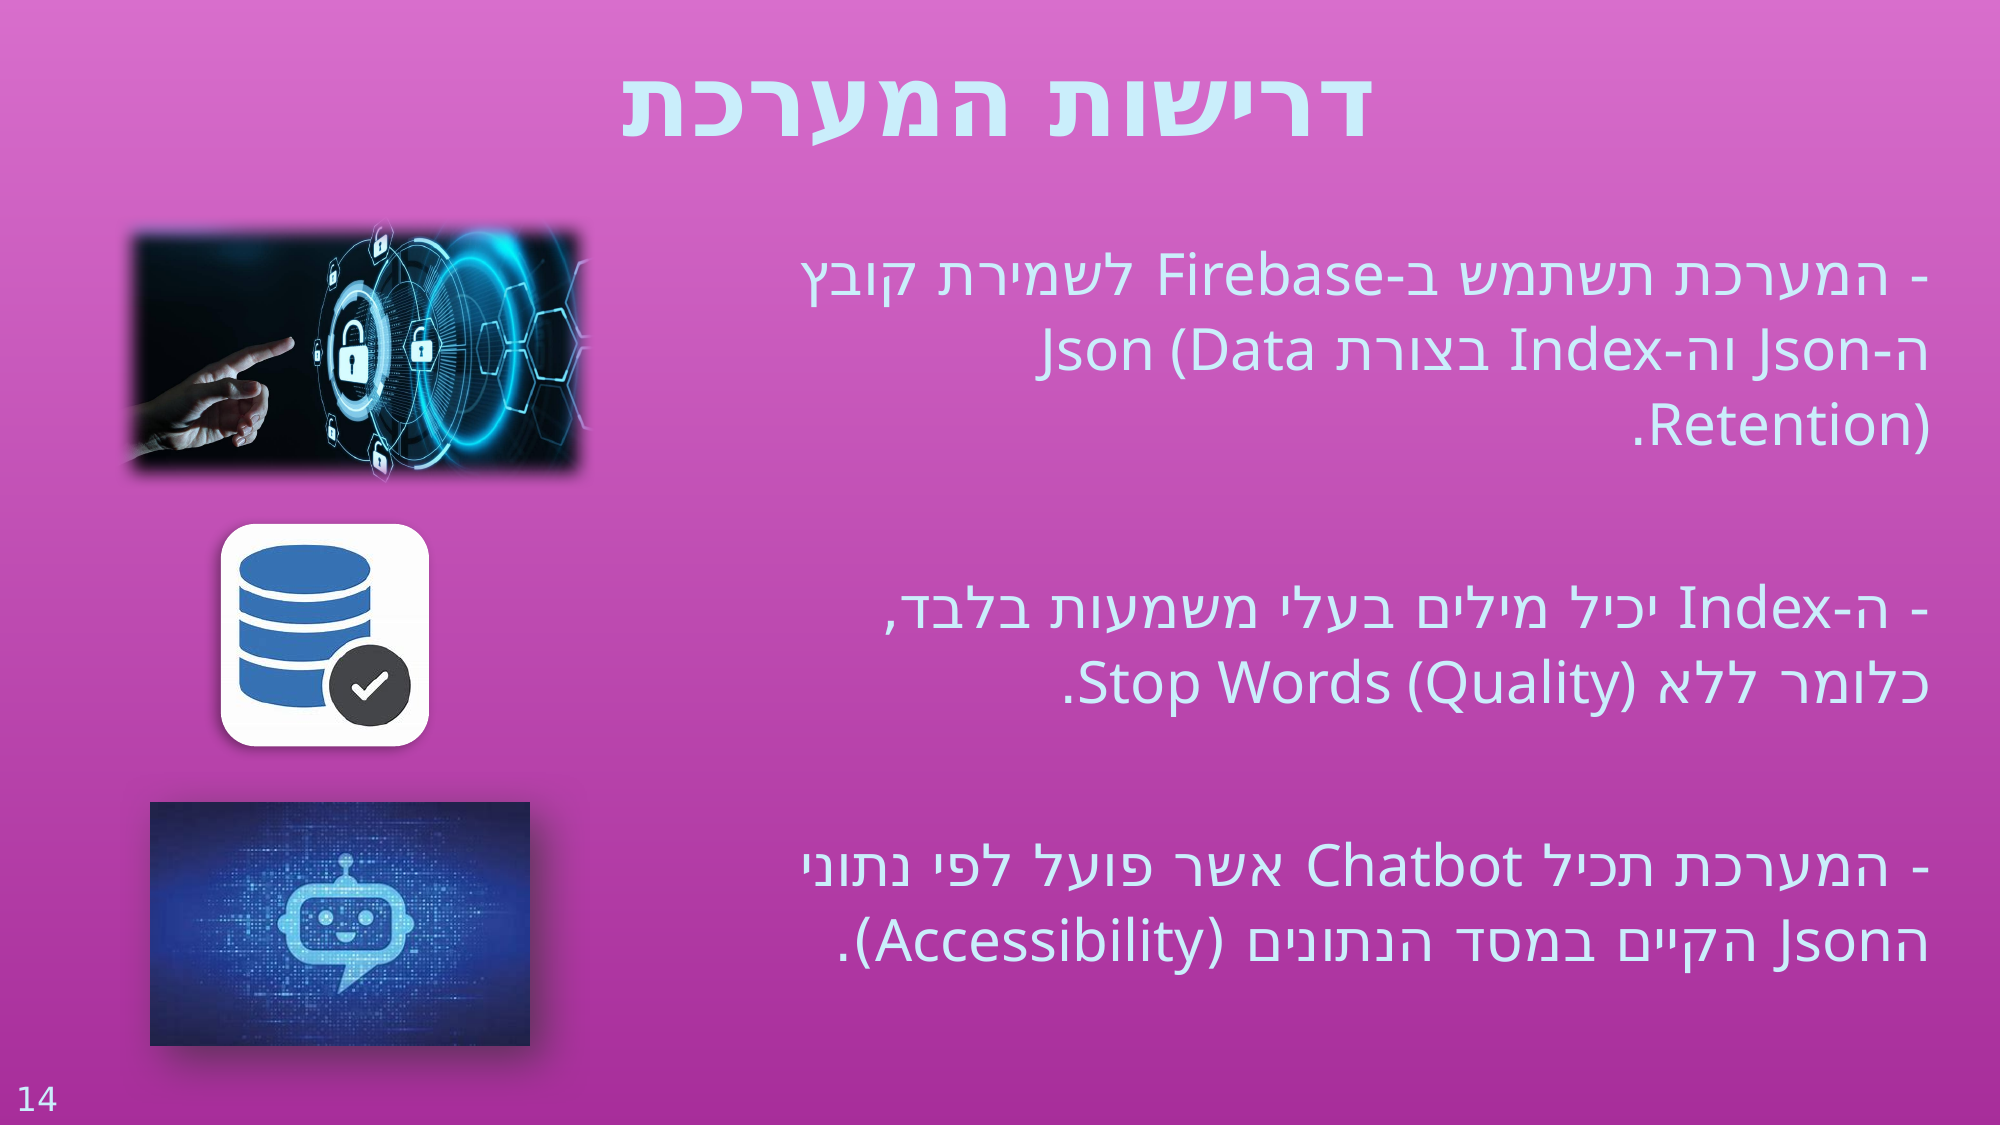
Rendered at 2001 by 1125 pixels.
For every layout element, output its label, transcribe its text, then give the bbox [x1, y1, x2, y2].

picture [149, 801, 530, 1046]
picture [220, 523, 430, 747]
picture [113, 213, 596, 491]
text_box - המערכת תשתמש ב-Firebase לשמירת קובץ ה-Json וה-Index בצורת Json (Data Retention). - ה-Index יכיל מילים בעלי משמעות בלבד, כלומר ללא Stop Words (Quality). - המערכת תכיל Chatbot אשר פועל לפי נתוני הJson הקיים במסד הנתונים (Accessibility). [770, 225, 1946, 1072]
text_box דרישות המערכת [136, 29, 1864, 164]
text_box 14 [0, 1067, 75, 1125]
